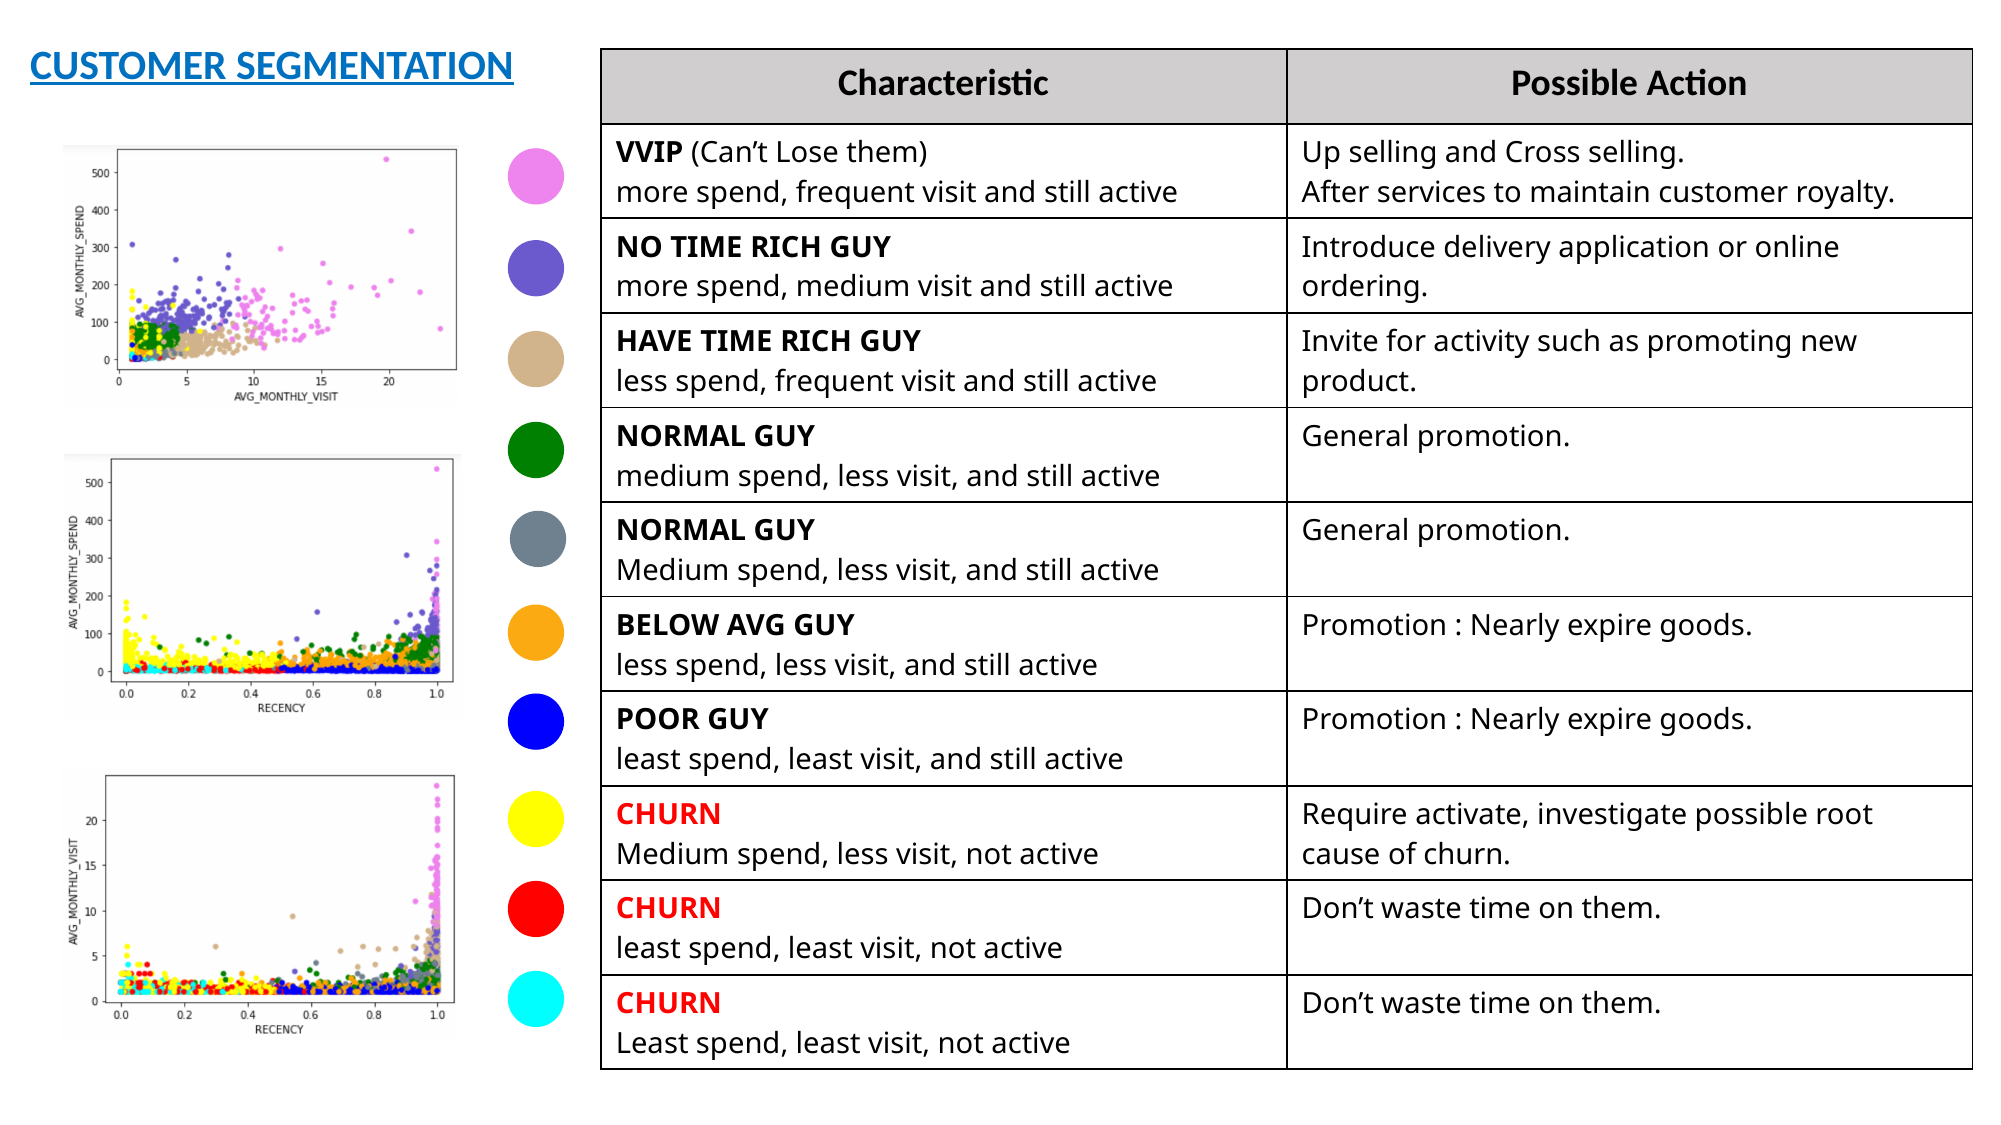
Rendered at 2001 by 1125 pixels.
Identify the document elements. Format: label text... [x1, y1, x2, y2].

table_cell CHURN Medium spend, less visit, not active [602, 787, 1286, 879]
table_header Possible Action [1288, 50, 1972, 123]
text_box [506, 879, 566, 939]
picture [63, 145, 459, 407]
table_header Characteristic [602, 50, 1286, 123]
text_box [506, 789, 566, 849]
table_cell Introduce delivery application or online ordering. [1288, 219, 1972, 312]
table_cell Don’t waste time on them. [1288, 976, 1972, 1068]
table_cell POOR GUY least spend, least visit, and still active [602, 692, 1286, 785]
table_cell NORMAL GUY Medium spend, less visit, and still active [602, 503, 1286, 596]
table_cell CHURN Least spend, least visit, not active [602, 976, 1286, 1068]
text_box [506, 420, 566, 480]
table_cell VVIP (Can’t Lose them) more spend, frequent visit and still active [602, 125, 1286, 217]
table_cell NORMAL GUY medium spend, less visit, and still active [602, 408, 1286, 501]
table_cell Promotion : Nearly expire goods. [1288, 692, 1972, 785]
table_cell HAVE TIME RICH GUY less spend, frequent visit and still active [602, 314, 1286, 407]
text_box [506, 603, 566, 662]
table_cell Invite for activity such as promoting new product. [1288, 314, 1972, 407]
text_box [506, 969, 566, 1029]
table_cell Promotion : Nearly expire goods. [1288, 597, 1972, 690]
table_cell General promotion. [1288, 408, 1972, 501]
text_box [508, 509, 568, 569]
table_cell NO TIME RICH GUY more spend, medium visit and still active [602, 219, 1286, 312]
table_cell BELOW AVG GUY less spend, less visit, and still active [602, 597, 1286, 690]
text_box [506, 692, 566, 751]
text_box [506, 329, 566, 389]
table_cell General promotion. [1288, 503, 1972, 596]
text_box [506, 239, 566, 298]
table_cell Require activate, investigate possible root cause of churn. [1288, 787, 1972, 879]
picture [61, 769, 459, 1042]
table_cell Don’t waste time on them. [1288, 881, 1972, 974]
table_cell CHURN least spend, least visit, not active [602, 881, 1286, 974]
picture [63, 454, 462, 722]
text_box CUSTOMER SEGMENTATION [0, 30, 570, 96]
table_cell Up selling and Cross selling. After services to maintain customer royalty. [1288, 125, 1972, 217]
text_box [506, 147, 566, 206]
